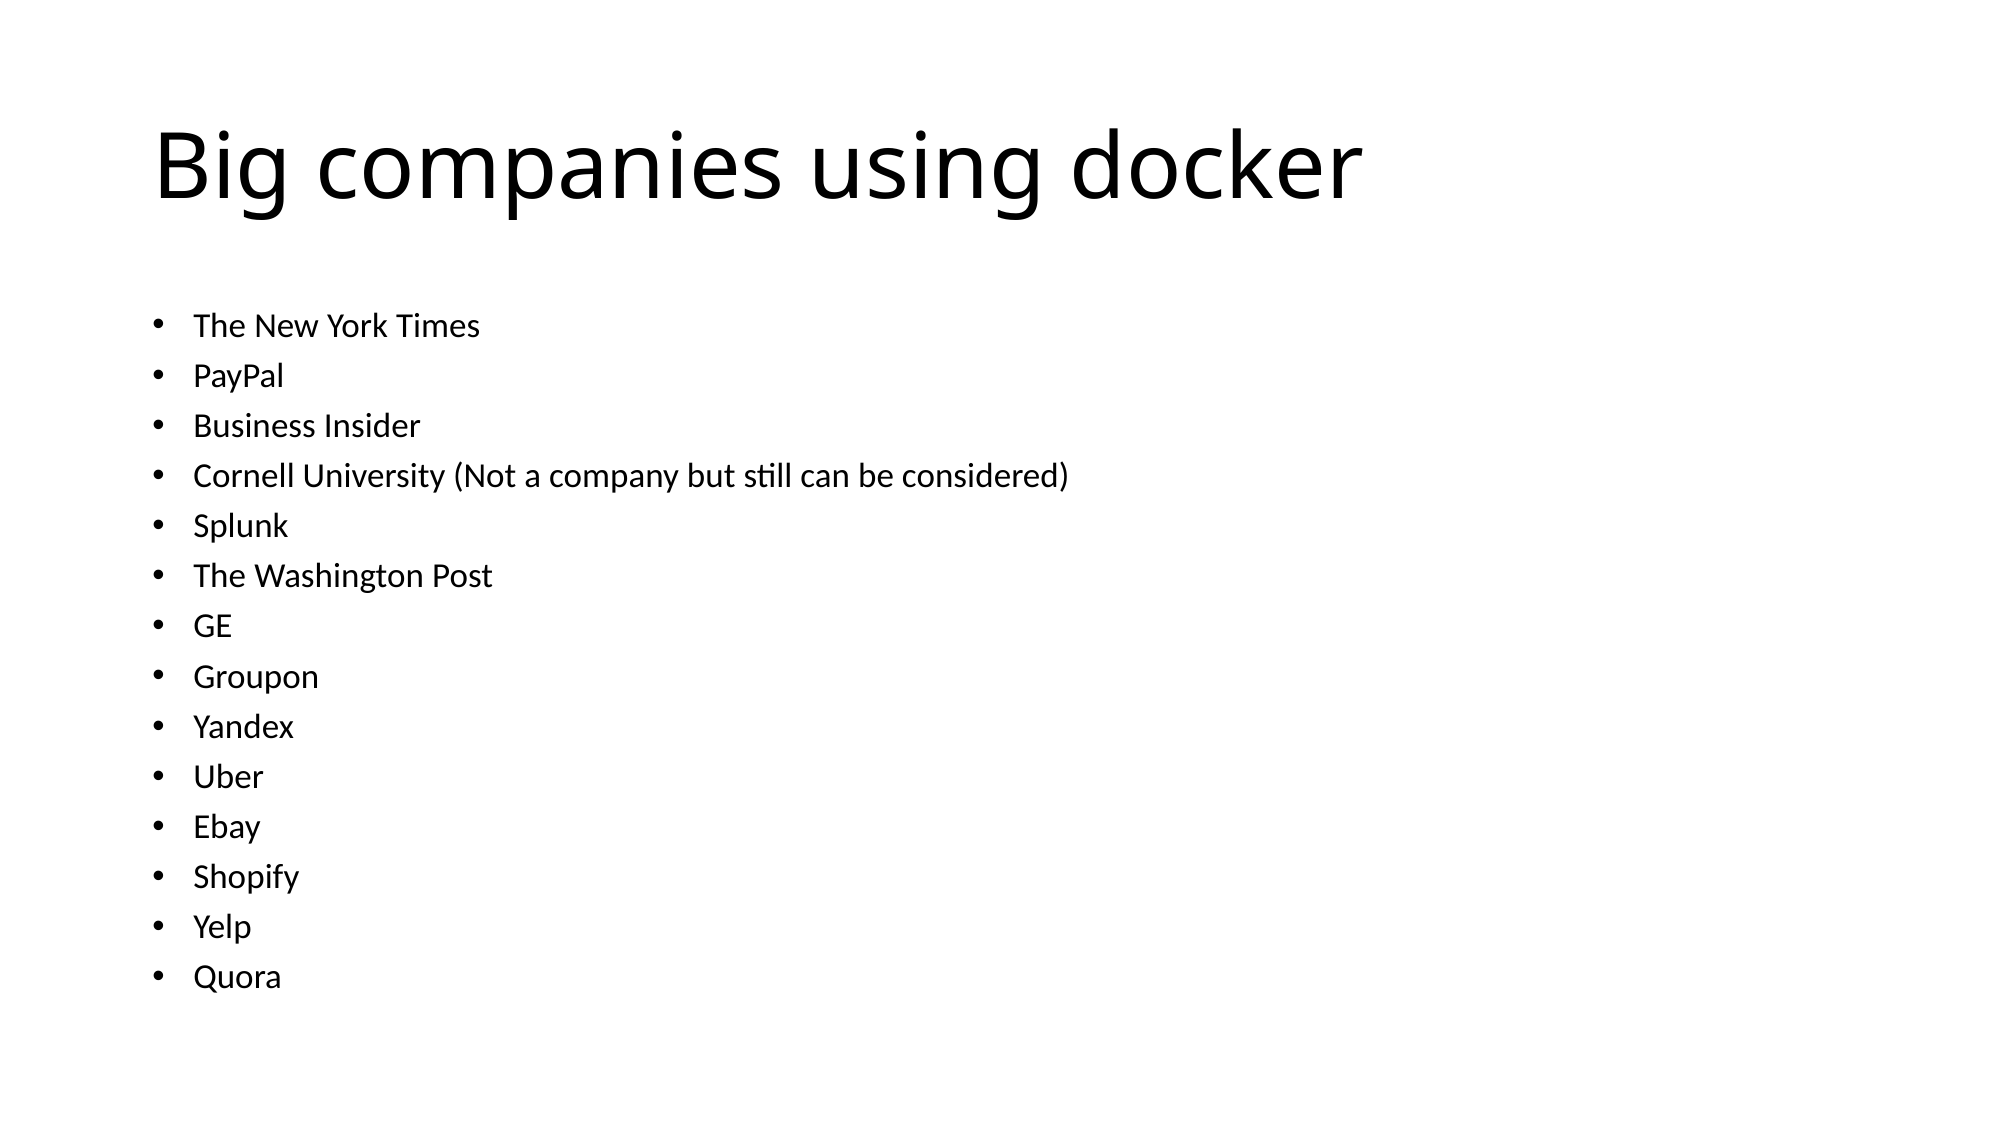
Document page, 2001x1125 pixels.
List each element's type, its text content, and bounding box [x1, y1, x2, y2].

title Big companies using docker [137, 59, 1863, 278]
list The New York Times PayPal Business Insider Cornell University (Not a company but still can be considered) Splunk The Washington Post GE Groupon Yandex Uber Ebay Shopify Yelp Quora [137, 299, 1863, 1014]
